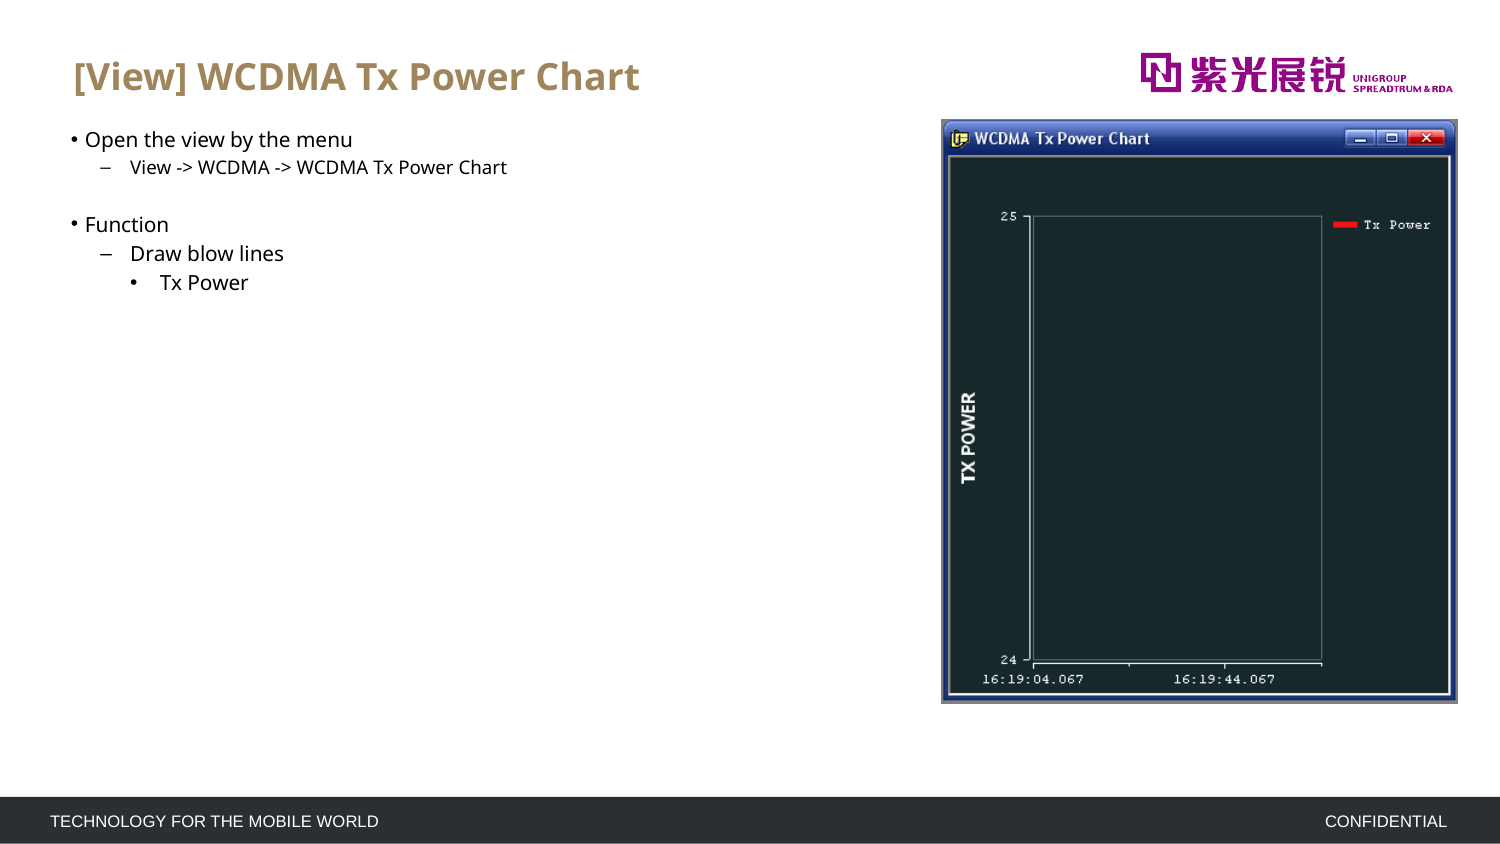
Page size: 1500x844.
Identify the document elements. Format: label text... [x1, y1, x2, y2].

picture [941, 118, 1459, 705]
title [View] WCDMA Tx Power Chart [58, 45, 1282, 164]
list Open the view by the menu View -> WCDMA -> WCDMA Tx Power Chart Function Draw blow lines Tx Power [56, 119, 935, 769]
